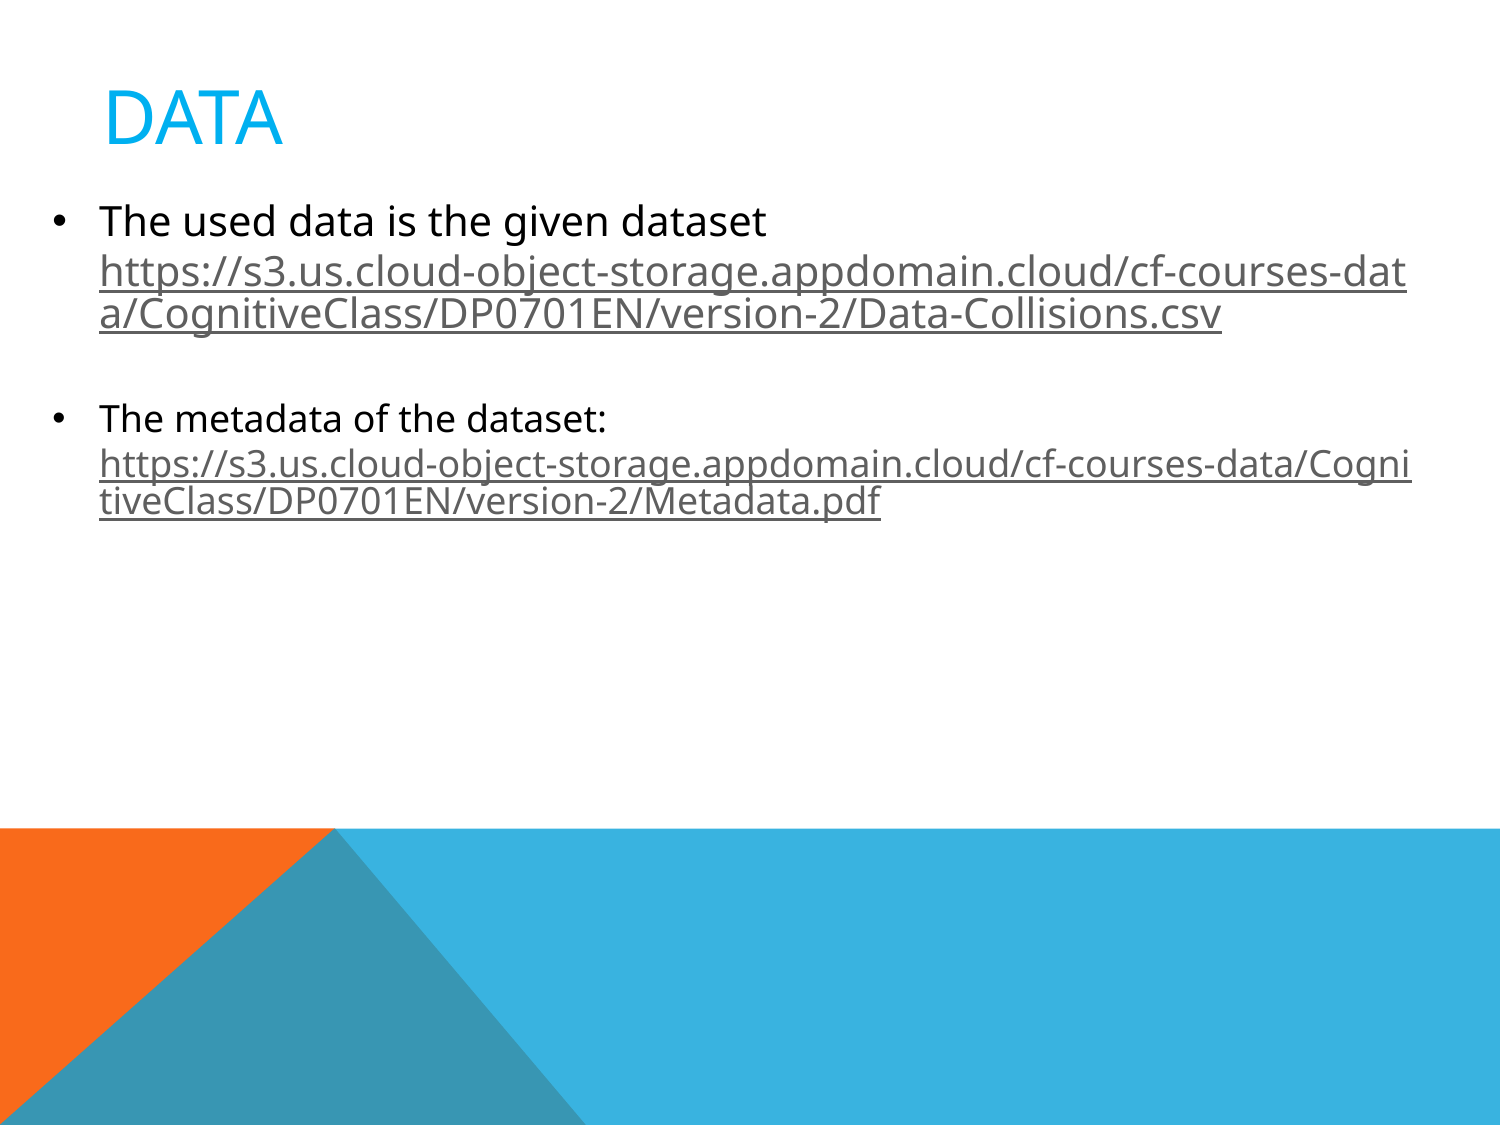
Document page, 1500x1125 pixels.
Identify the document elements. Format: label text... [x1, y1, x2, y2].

text_box DATA [87, 62, 299, 168]
text_box The used data is the given dataset https://s3.us.cloud-object-storage.appdomain.cloud/cf-courses-data/CognitiveClass/DP0701EN/version-2/Data-Collisions.csv [37, 187, 1435, 310]
text_box The metadata of the dataset: https://s3.us.cloud-object-storage.appdomain.cloud/cf-courses-data/CognitiveClass/DP0701EN/version-2/Metadata.pdf [37, 387, 1435, 499]
